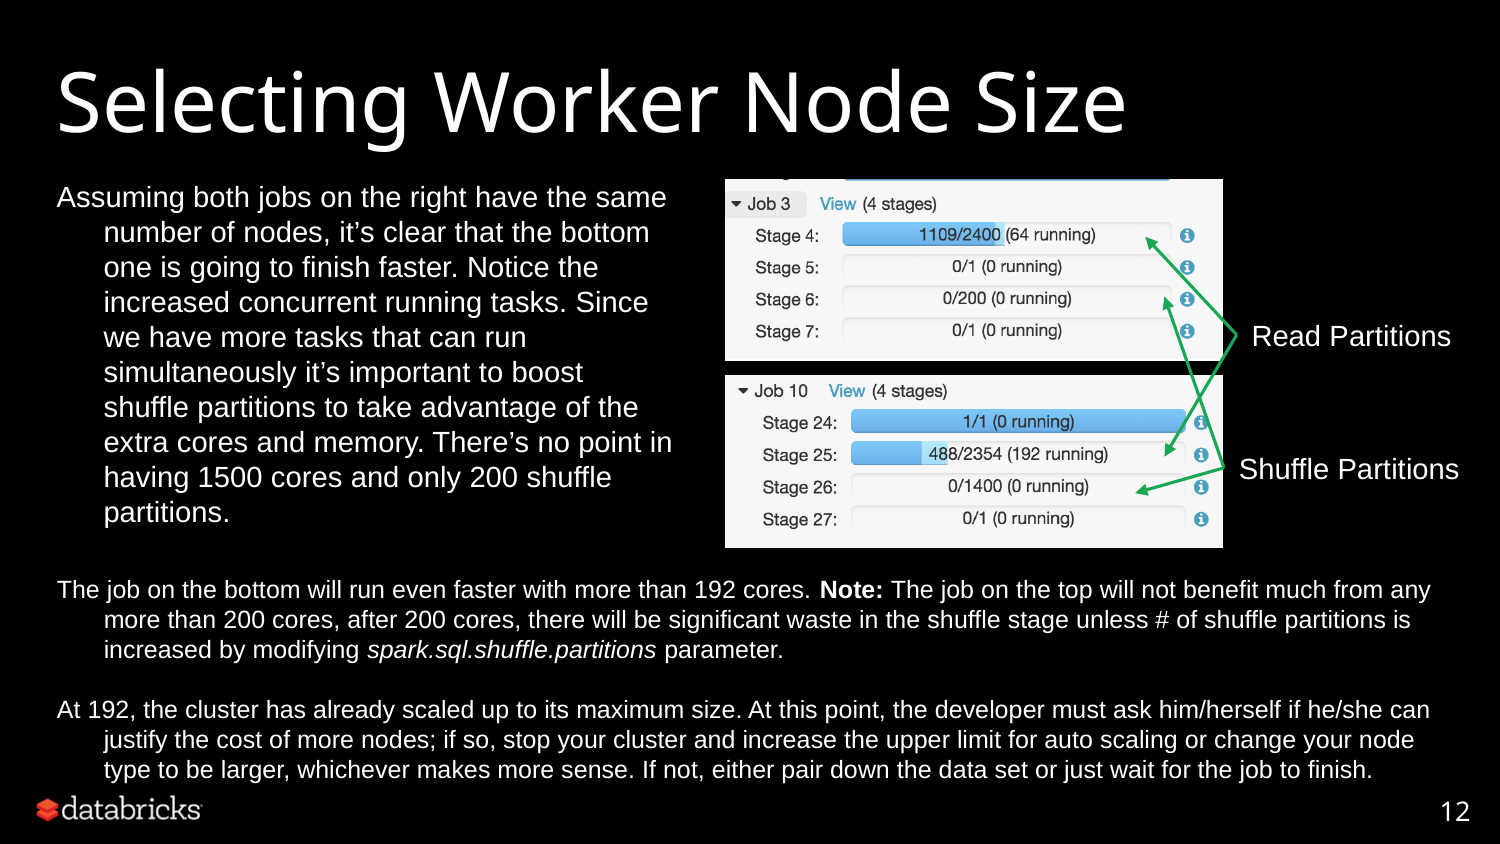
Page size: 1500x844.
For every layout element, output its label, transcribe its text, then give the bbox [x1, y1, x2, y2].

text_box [1164, 334, 1237, 457]
text_box Assuming both jobs on the right have the same number of nodes, it’s clear that the bottom one is going to finish faster. Notice the increased concurrent running tasks. Since we have more tasks that can run simultaneously it’s important to boost shuffle partitions to take advantage of the extra cores and memory. There’s no point in having 1500 cores and only 200 shuffle partitions. [41, 171, 692, 540]
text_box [1164, 296, 1225, 334]
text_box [1145, 236, 1237, 336]
title Selecting Worker Node Size [41, 33, 1447, 175]
slide_number 12 [1395, 779, 1486, 844]
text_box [1164, 464, 1225, 469]
text_box The job on the bottom will run even faster with more than 192 cores. Note: The job on the top will not benefit much from any more than 200 cores, after 200 cores, there will be significant waste in the shuffle stage unless # of shuffle partitions is increased by modifying spark.sql.shuffle.partitions parameter. At 192, the cluster has already scaled up to its maximum size. At this point, the developer must ask him/herself if he/she can justify the cost of more nodes; if so, stop your cluster and increase the upper limit for auto scaling or change your node type to be larger, whichever makes more sense. If not, either pair down the data set or just wait for the job to finish. [41, 565, 1468, 794]
picture [33, 793, 206, 824]
picture [725, 179, 1223, 361]
text_box Read Partitions [1242, 309, 1468, 361]
text_box Shuffle Partitions [1229, 442, 1477, 494]
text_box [1134, 467, 1225, 494]
picture [725, 375, 1223, 549]
